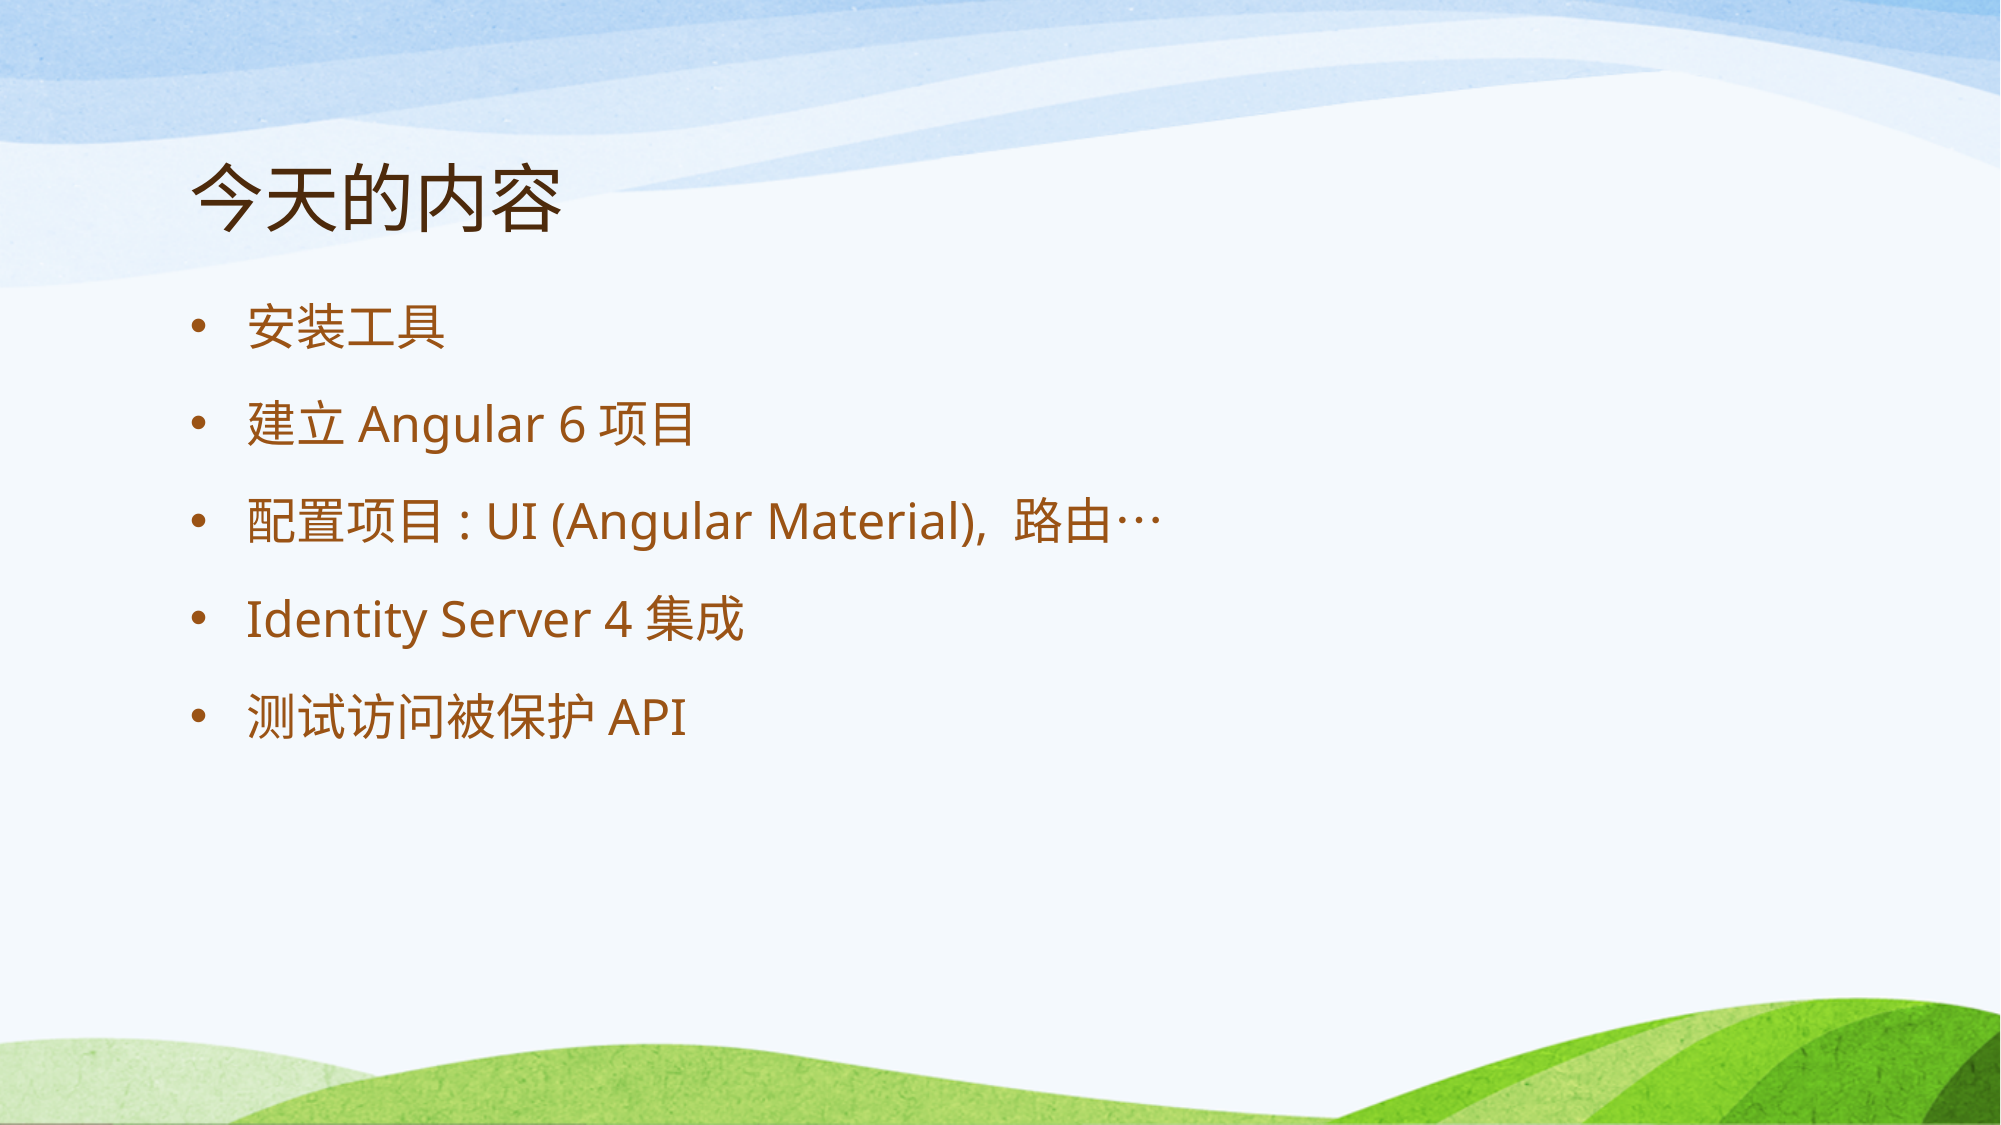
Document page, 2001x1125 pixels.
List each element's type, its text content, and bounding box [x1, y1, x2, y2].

picture [0, 0, 2001, 1125]
title 今天的内容 [174, 50, 1825, 250]
list 安装工具 建立Angular 6项目 配置项目: UI (Angular Material), 路由… Identity Server 4集成 测试访问被保护API [174, 287, 1825, 982]
